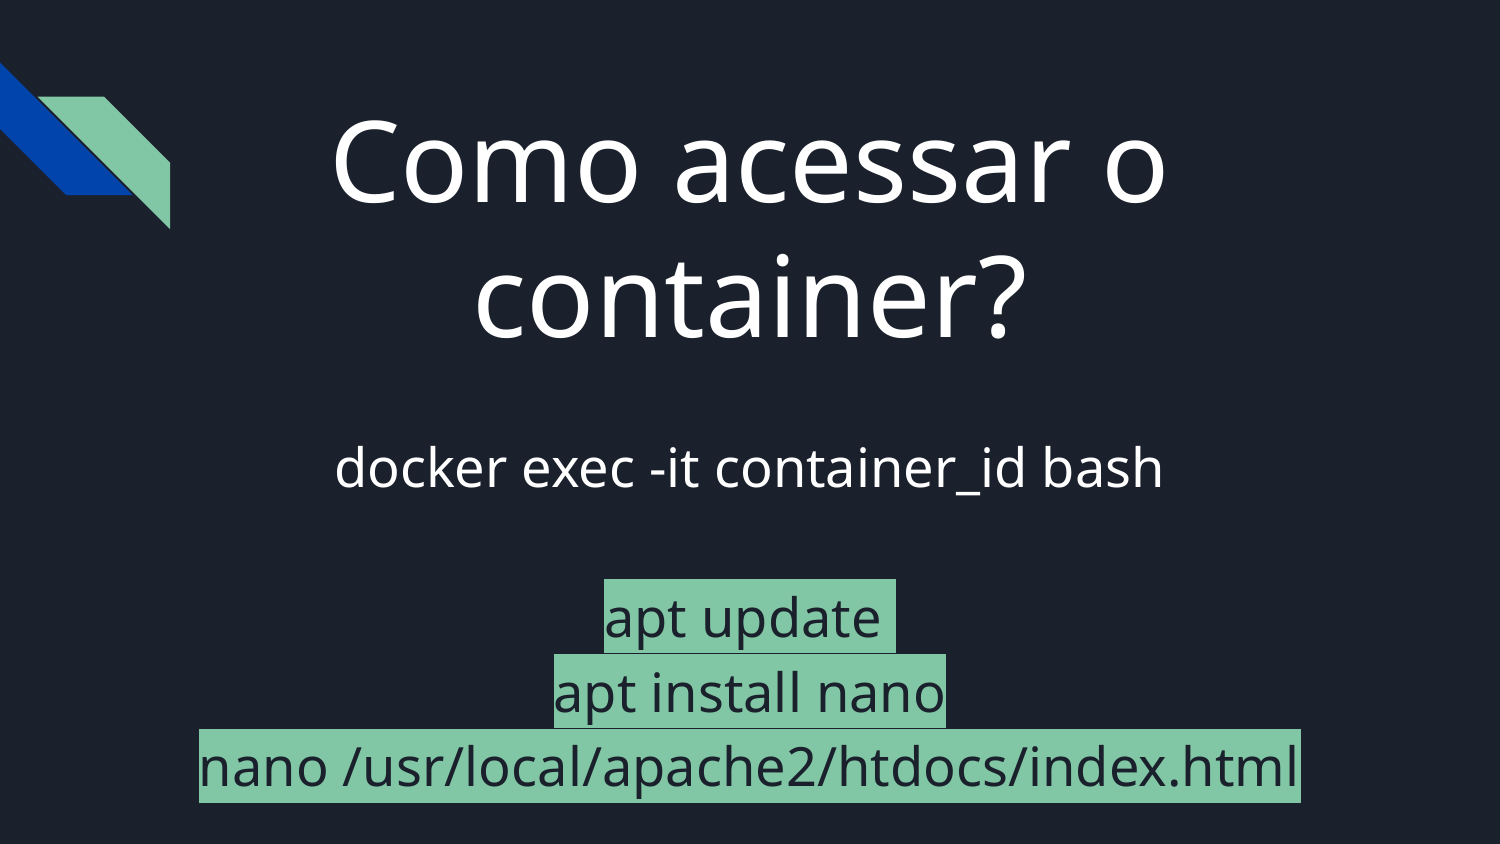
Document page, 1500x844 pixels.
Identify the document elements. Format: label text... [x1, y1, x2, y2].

list docker exec -it container_id bash apt update apt install nano nano /usr/local/apache2/htdocs/index.html [51, 409, 1449, 807]
title Como acessar o container? [73, 74, 1427, 410]
